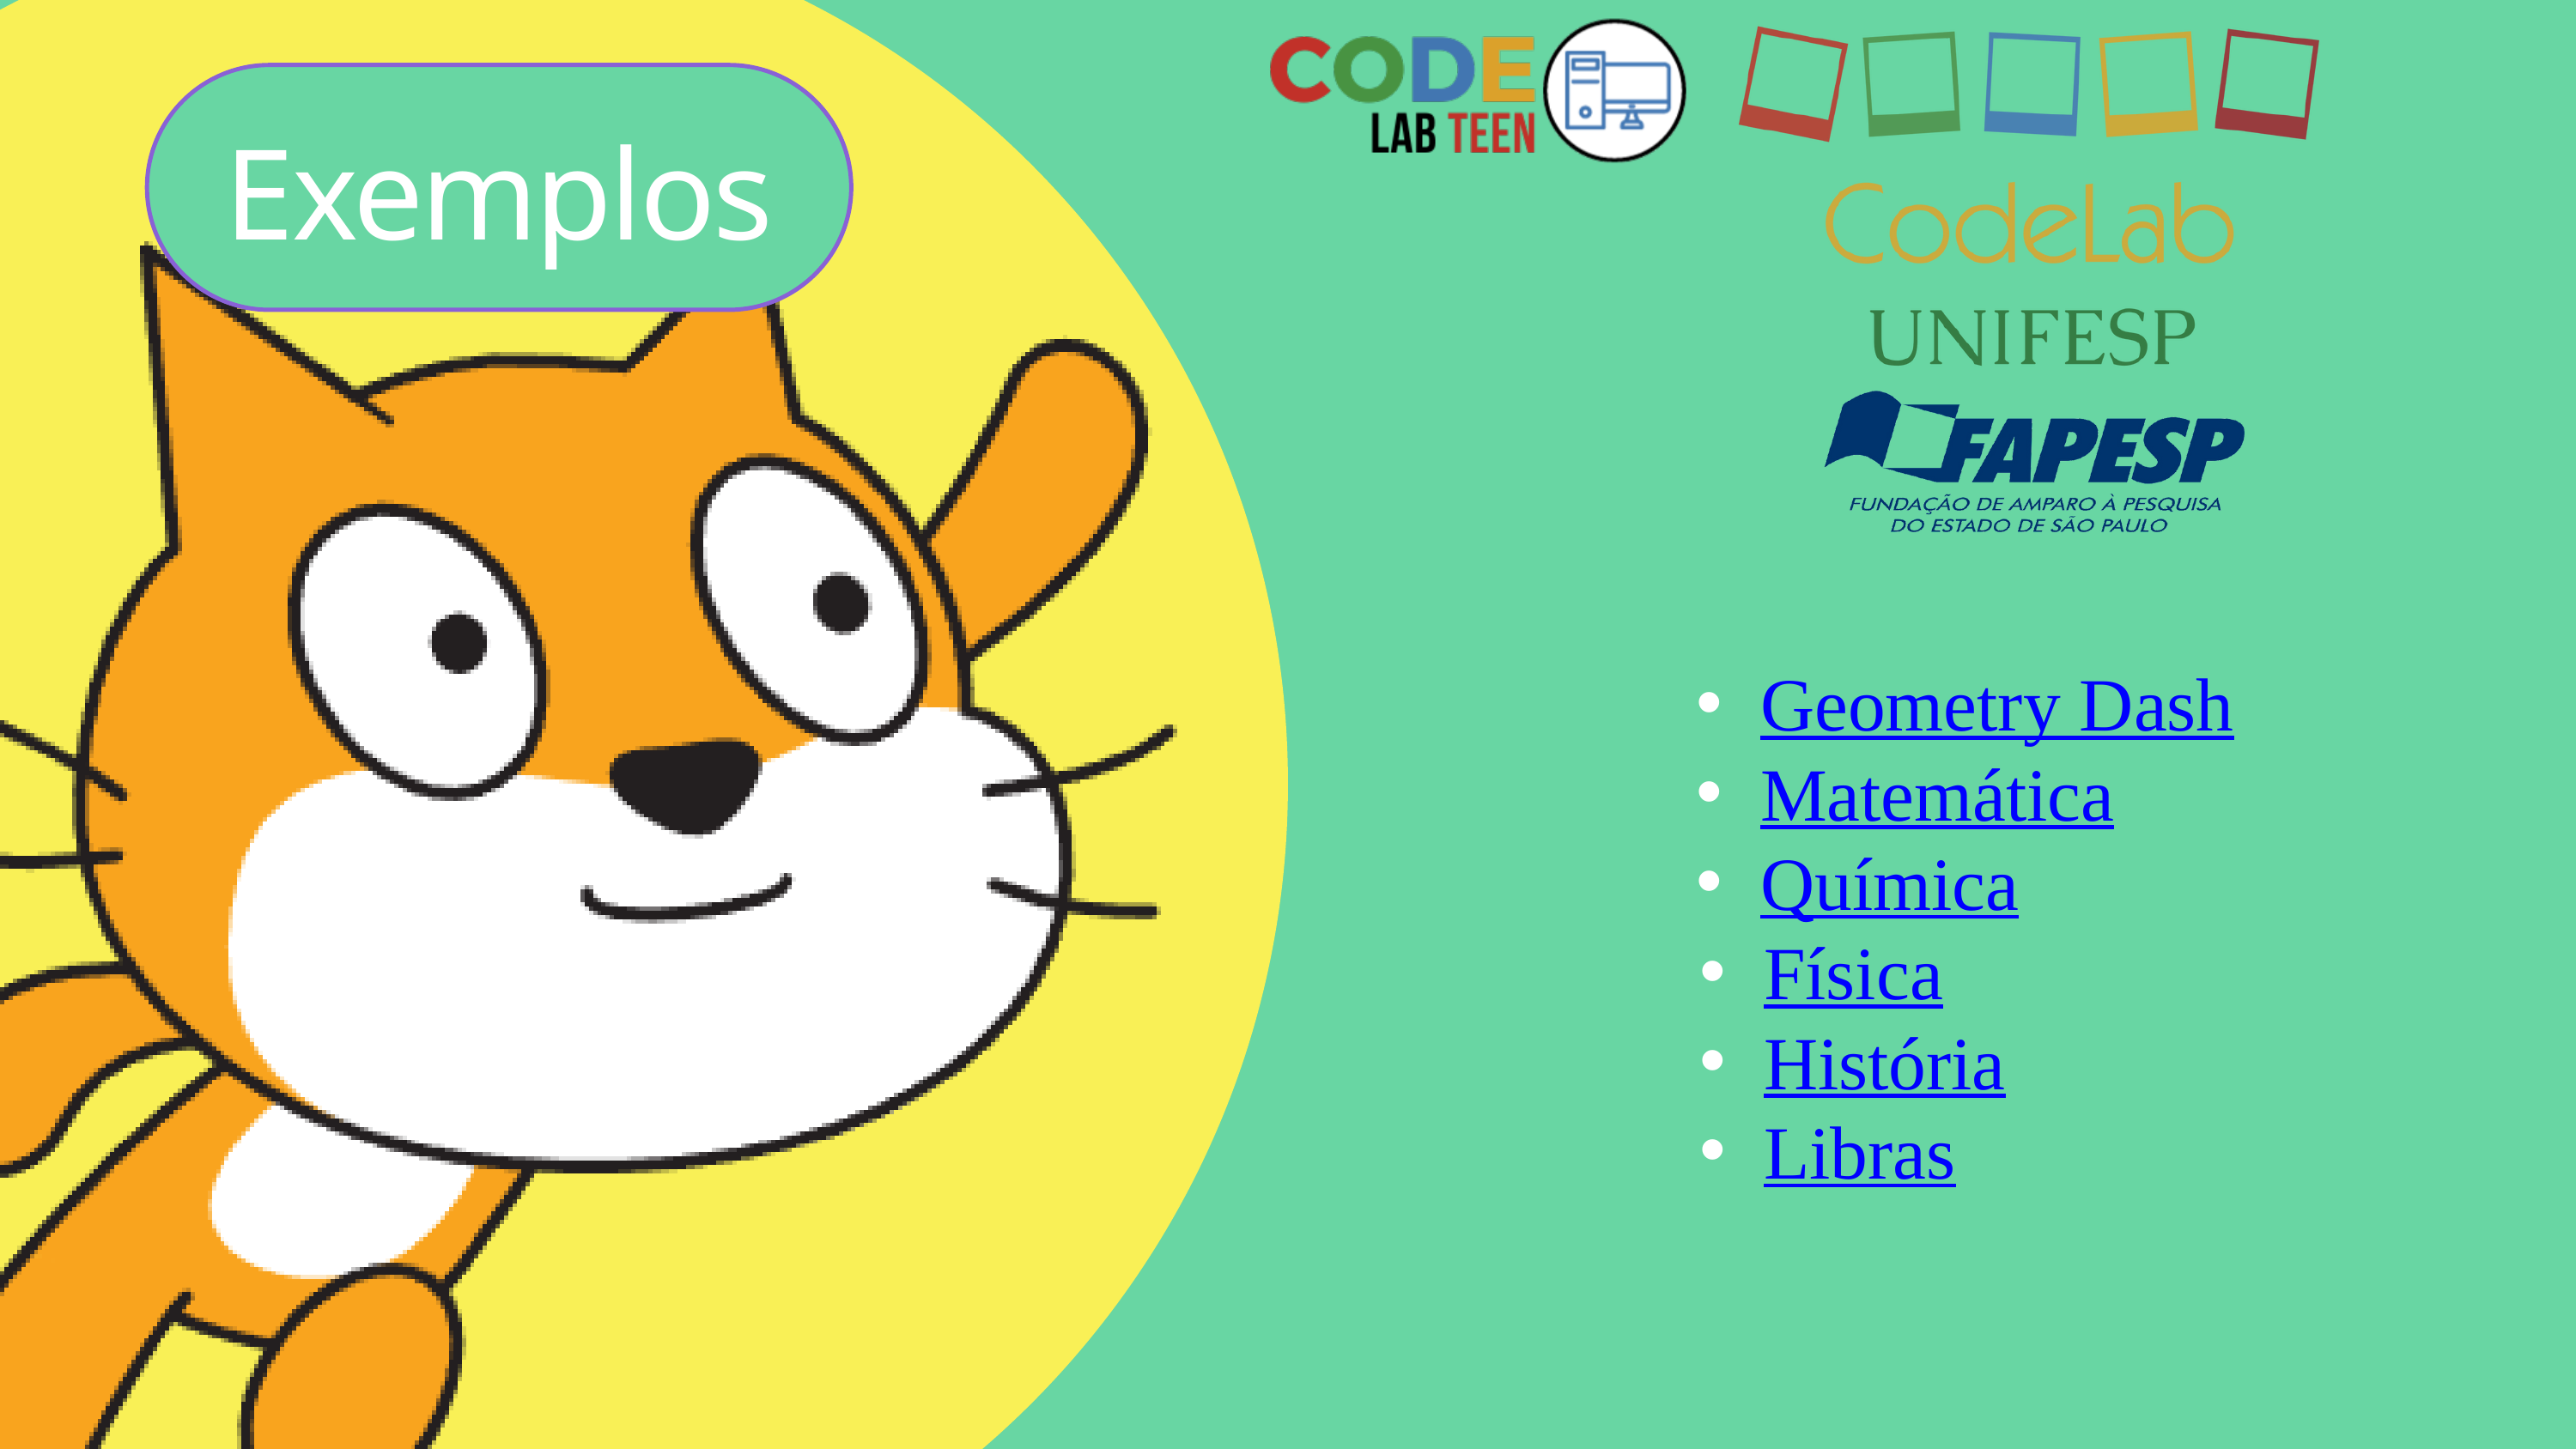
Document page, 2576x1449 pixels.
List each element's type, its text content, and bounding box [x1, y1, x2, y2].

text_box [144, 62, 854, 312]
text_box História [1636, 999, 2437, 1088]
text_box Libras [1636, 1088, 2437, 1195]
text_box Química [1632, 820, 2433, 926]
text_box Geometry Dash [1632, 640, 2433, 731]
text_box [1492, 0, 2576, 512]
text_box Matemática [1632, 731, 2433, 820]
text_box Física [1636, 909, 2437, 999]
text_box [0, 0, 1289, 1449]
text_box [1292, 0, 1694, 231]
text_box [1824, 391, 2245, 533]
